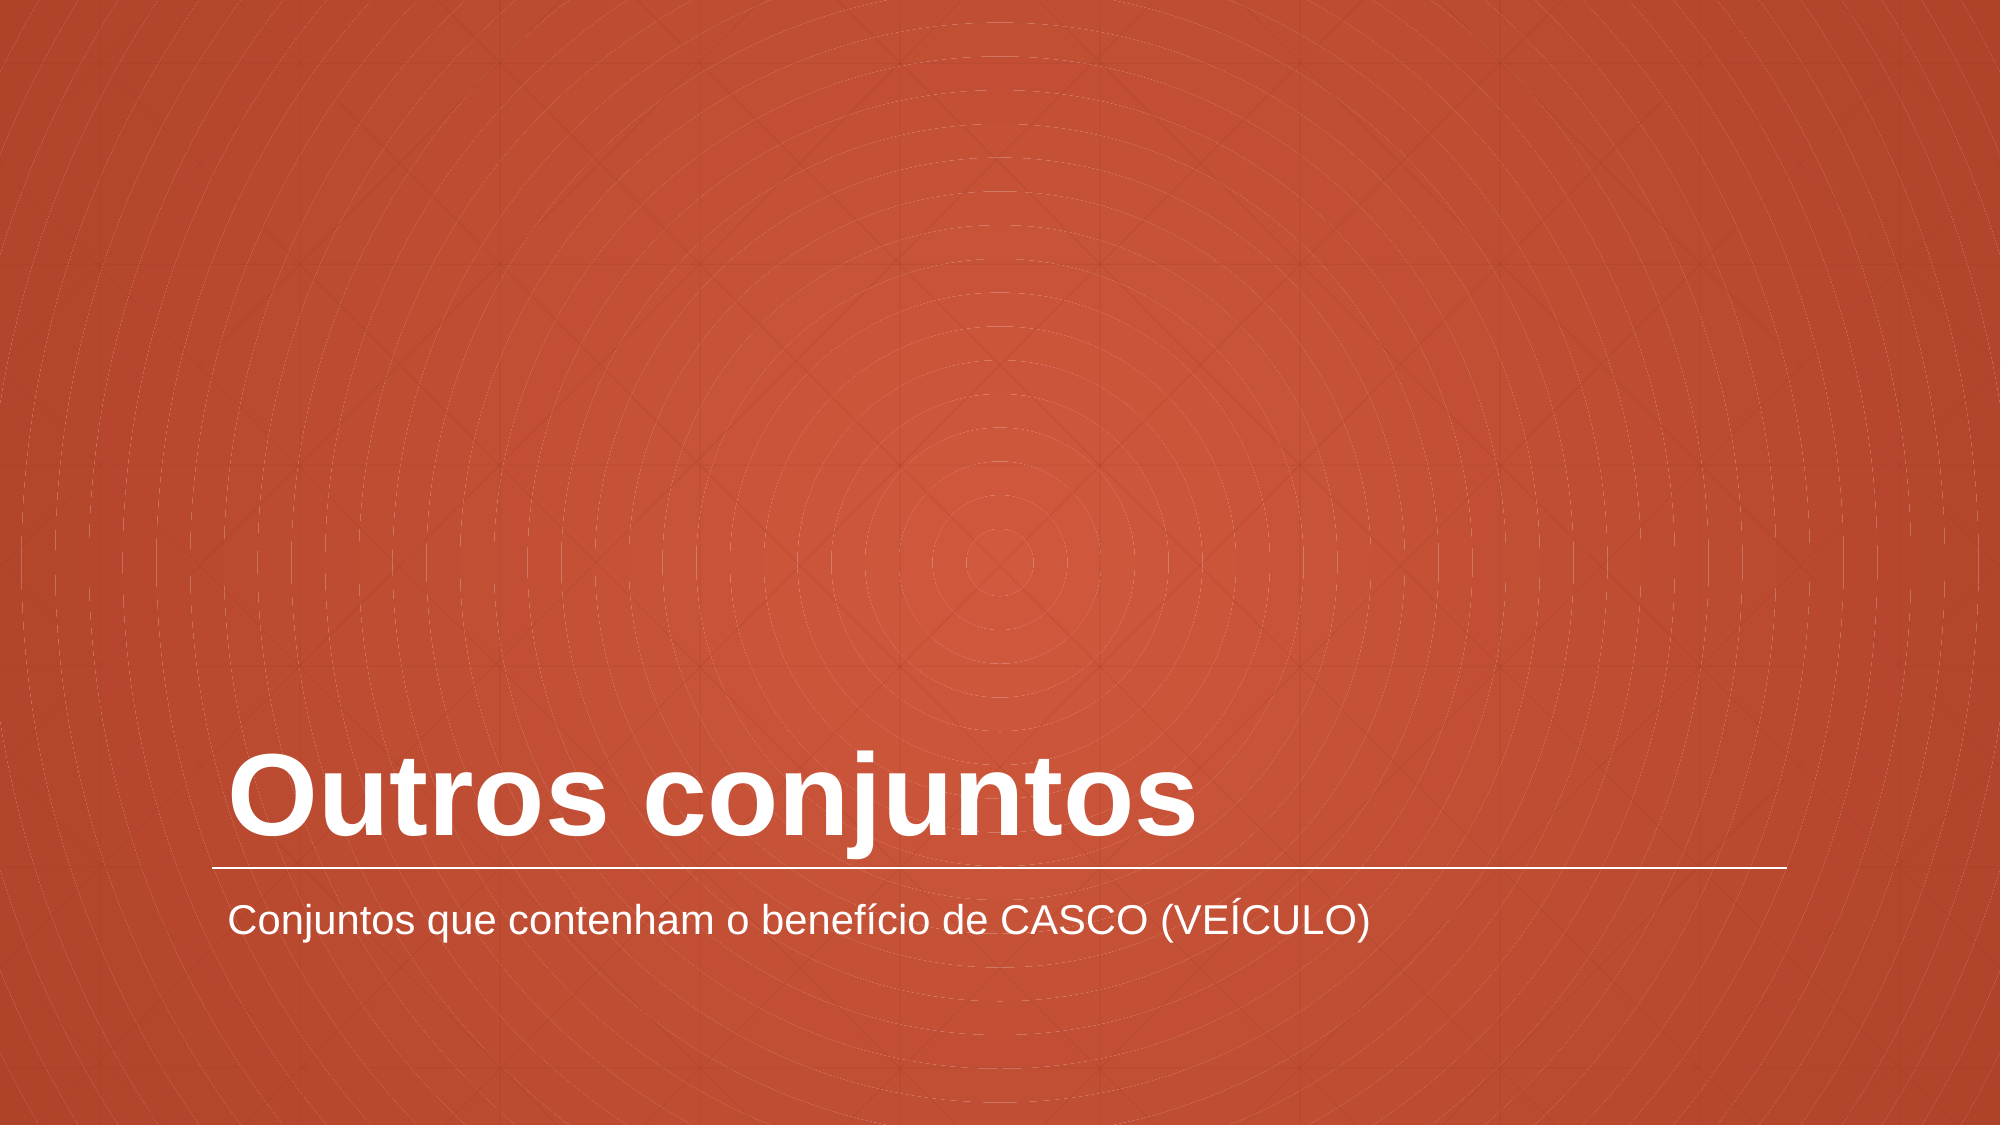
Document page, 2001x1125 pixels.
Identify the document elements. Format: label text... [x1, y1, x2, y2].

title Outros conjuntos [212, 416, 1788, 867]
list Conjuntos que contenham o benefício de CASCO (VEÍCULO) [212, 891, 1788, 966]
